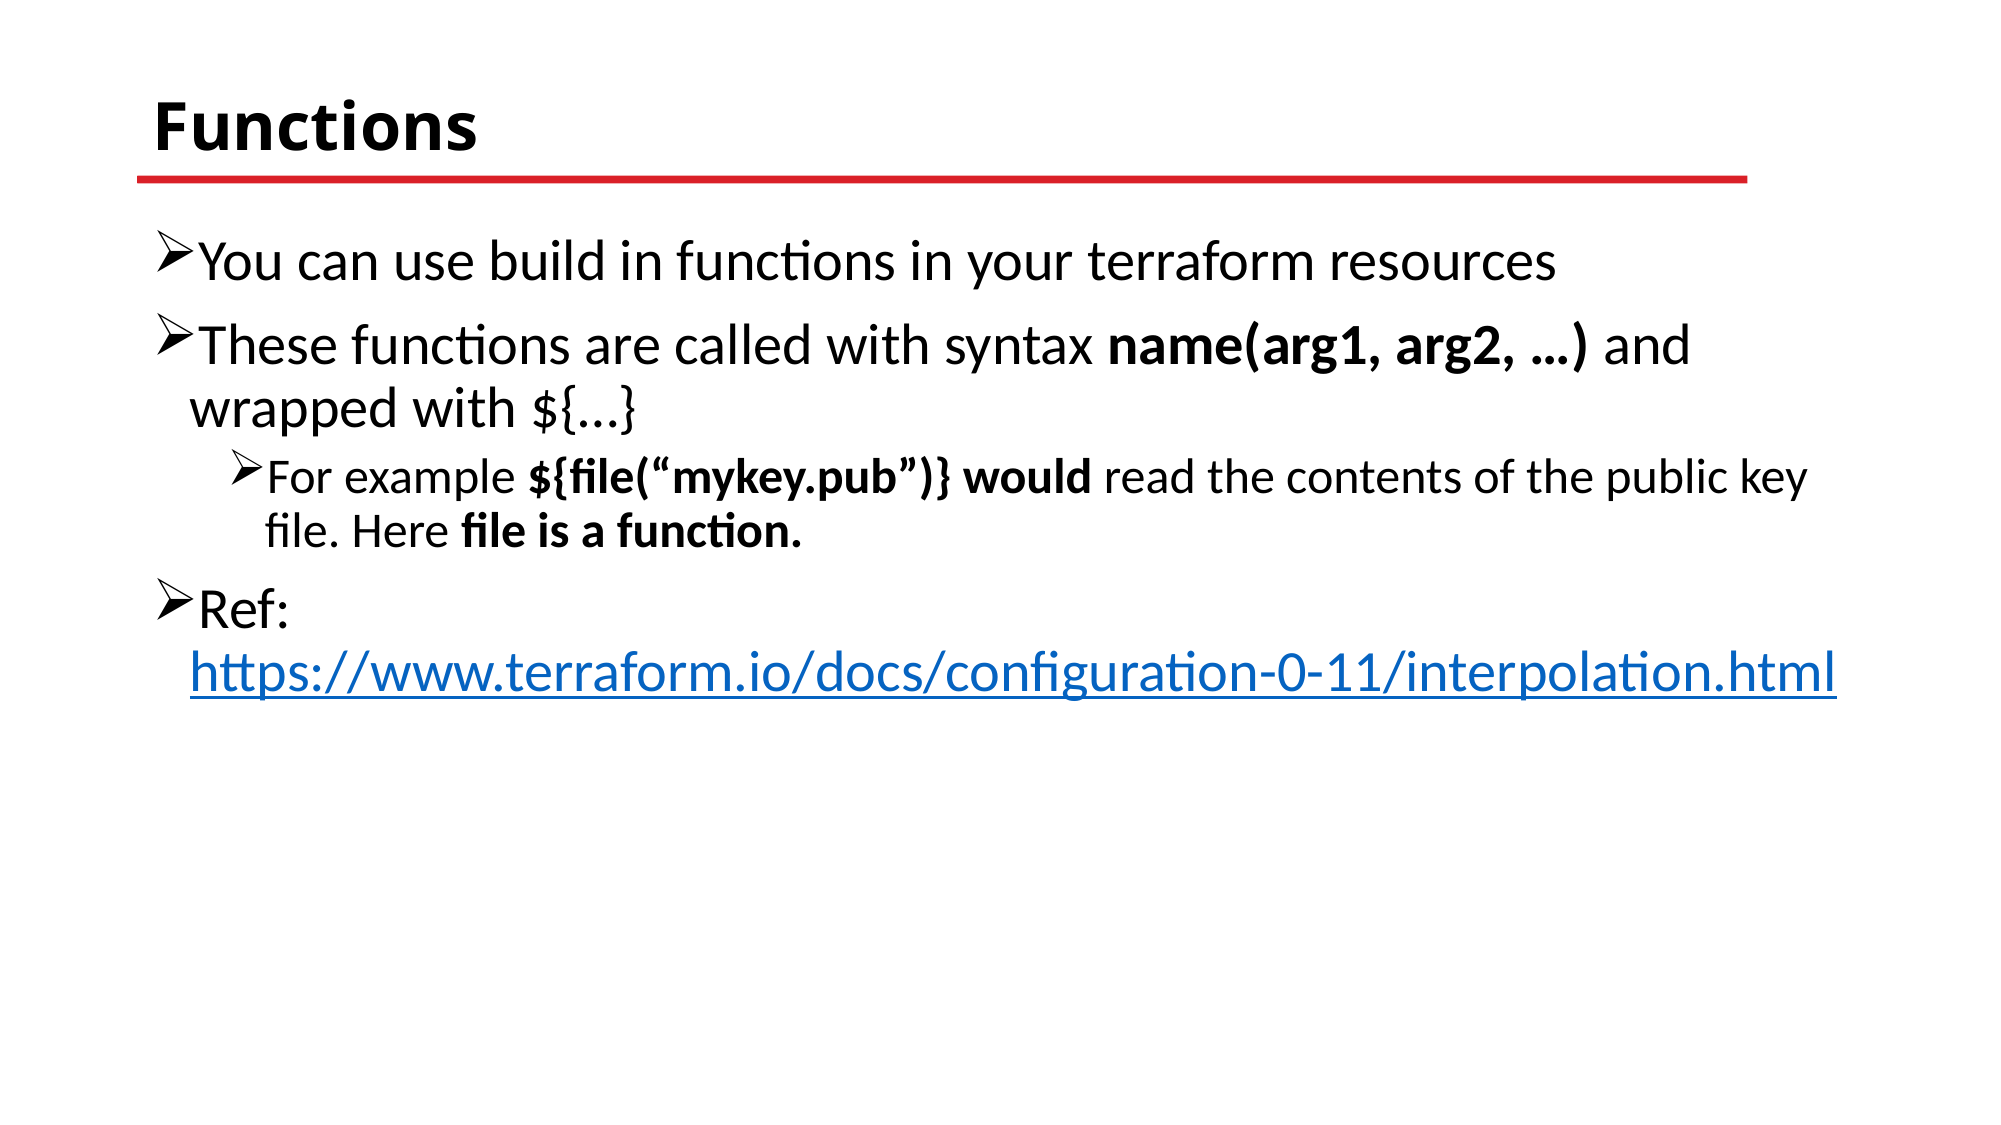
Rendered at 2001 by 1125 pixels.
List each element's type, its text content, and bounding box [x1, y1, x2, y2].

title Functions [137, 59, 1863, 222]
list You can use build in functions in your terraform resources These functions are called with syntax name(arg1, arg2, …) and wrapped with ${…} For example ${file(“mykey.pub”)} would read the contents of the public key file. Here file is a function. Ref: https://www.terraform.io/docs/configuration-0-11/interpolation.html [137, 222, 1863, 1014]
